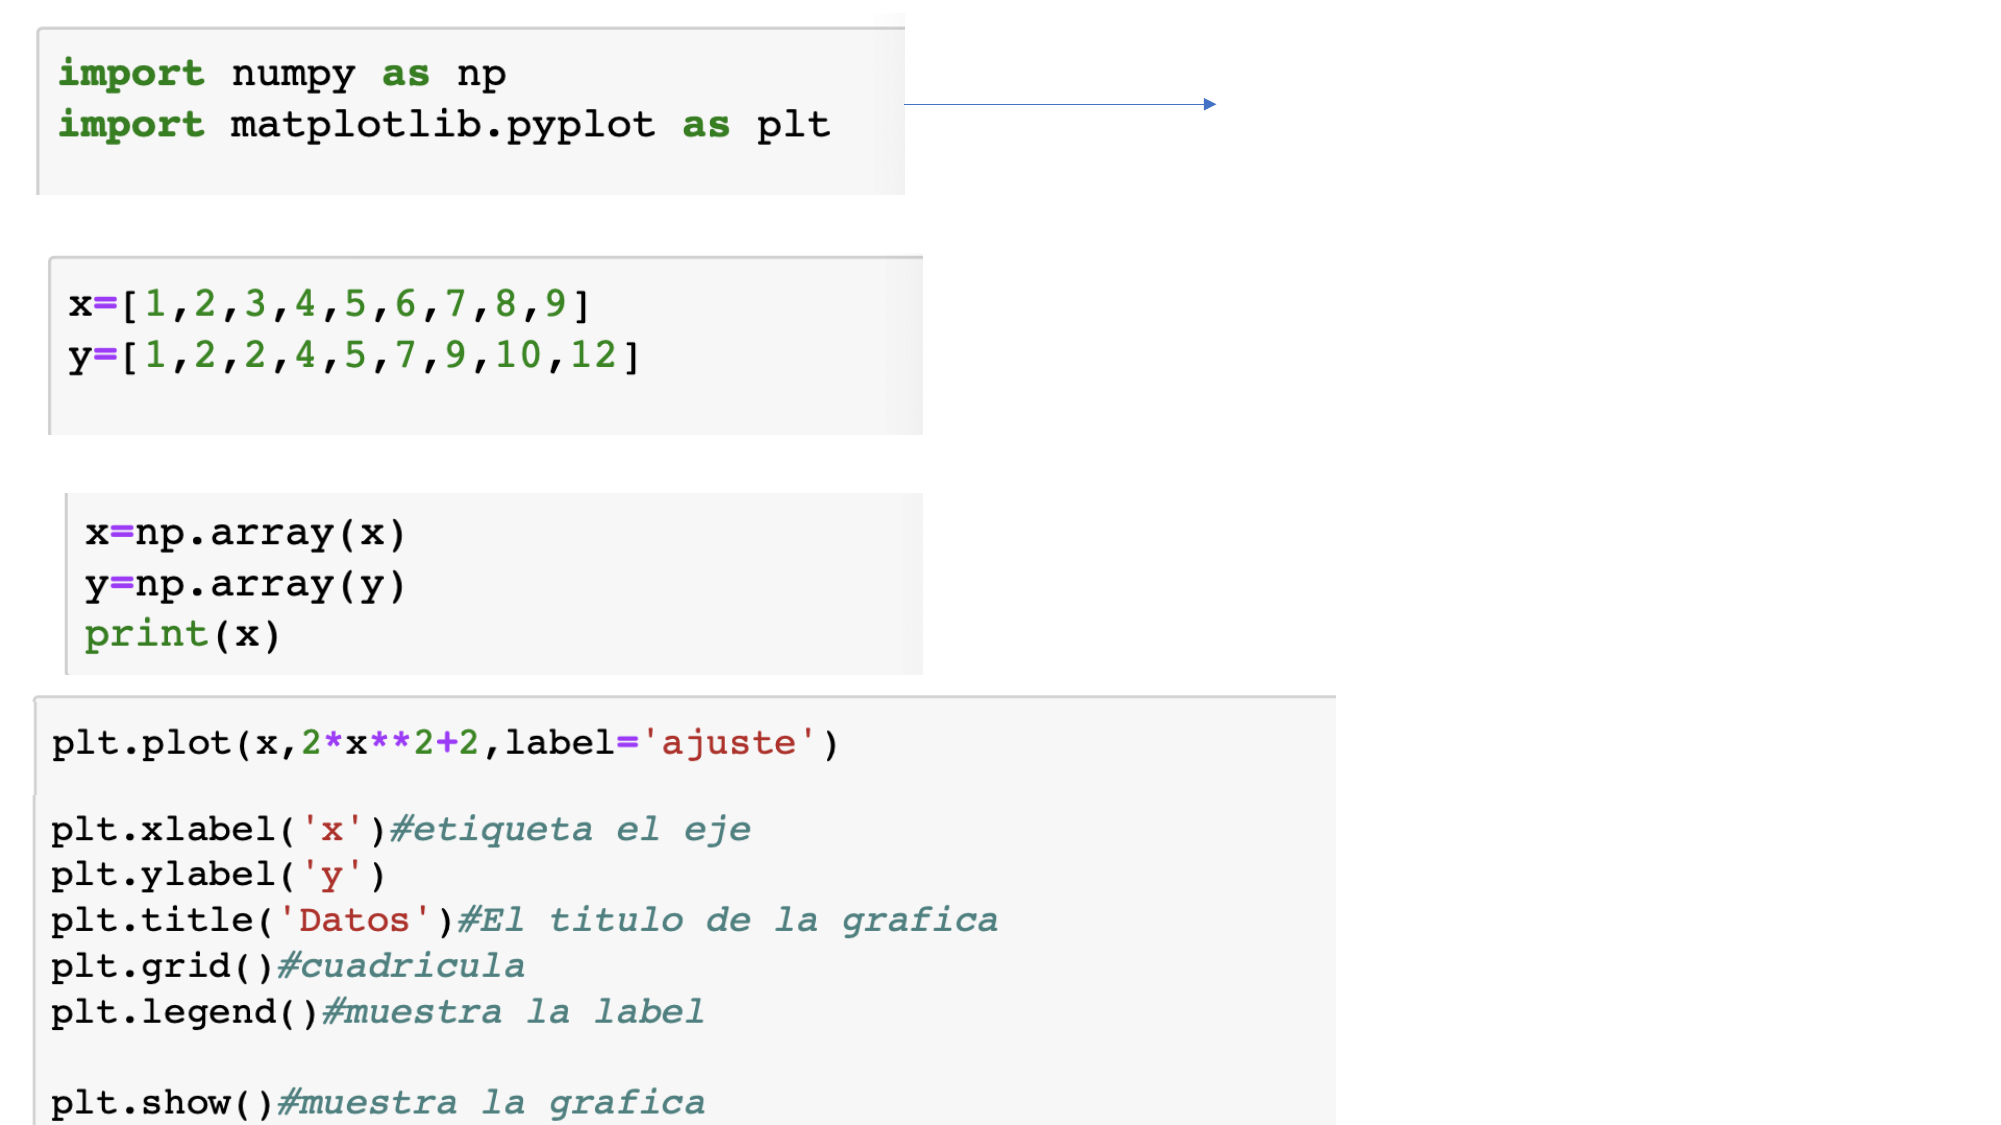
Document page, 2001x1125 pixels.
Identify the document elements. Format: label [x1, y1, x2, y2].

picture [27, 13, 905, 195]
picture [45, 253, 923, 435]
picture [24, 690, 1336, 1125]
picture [45, 493, 923, 675]
